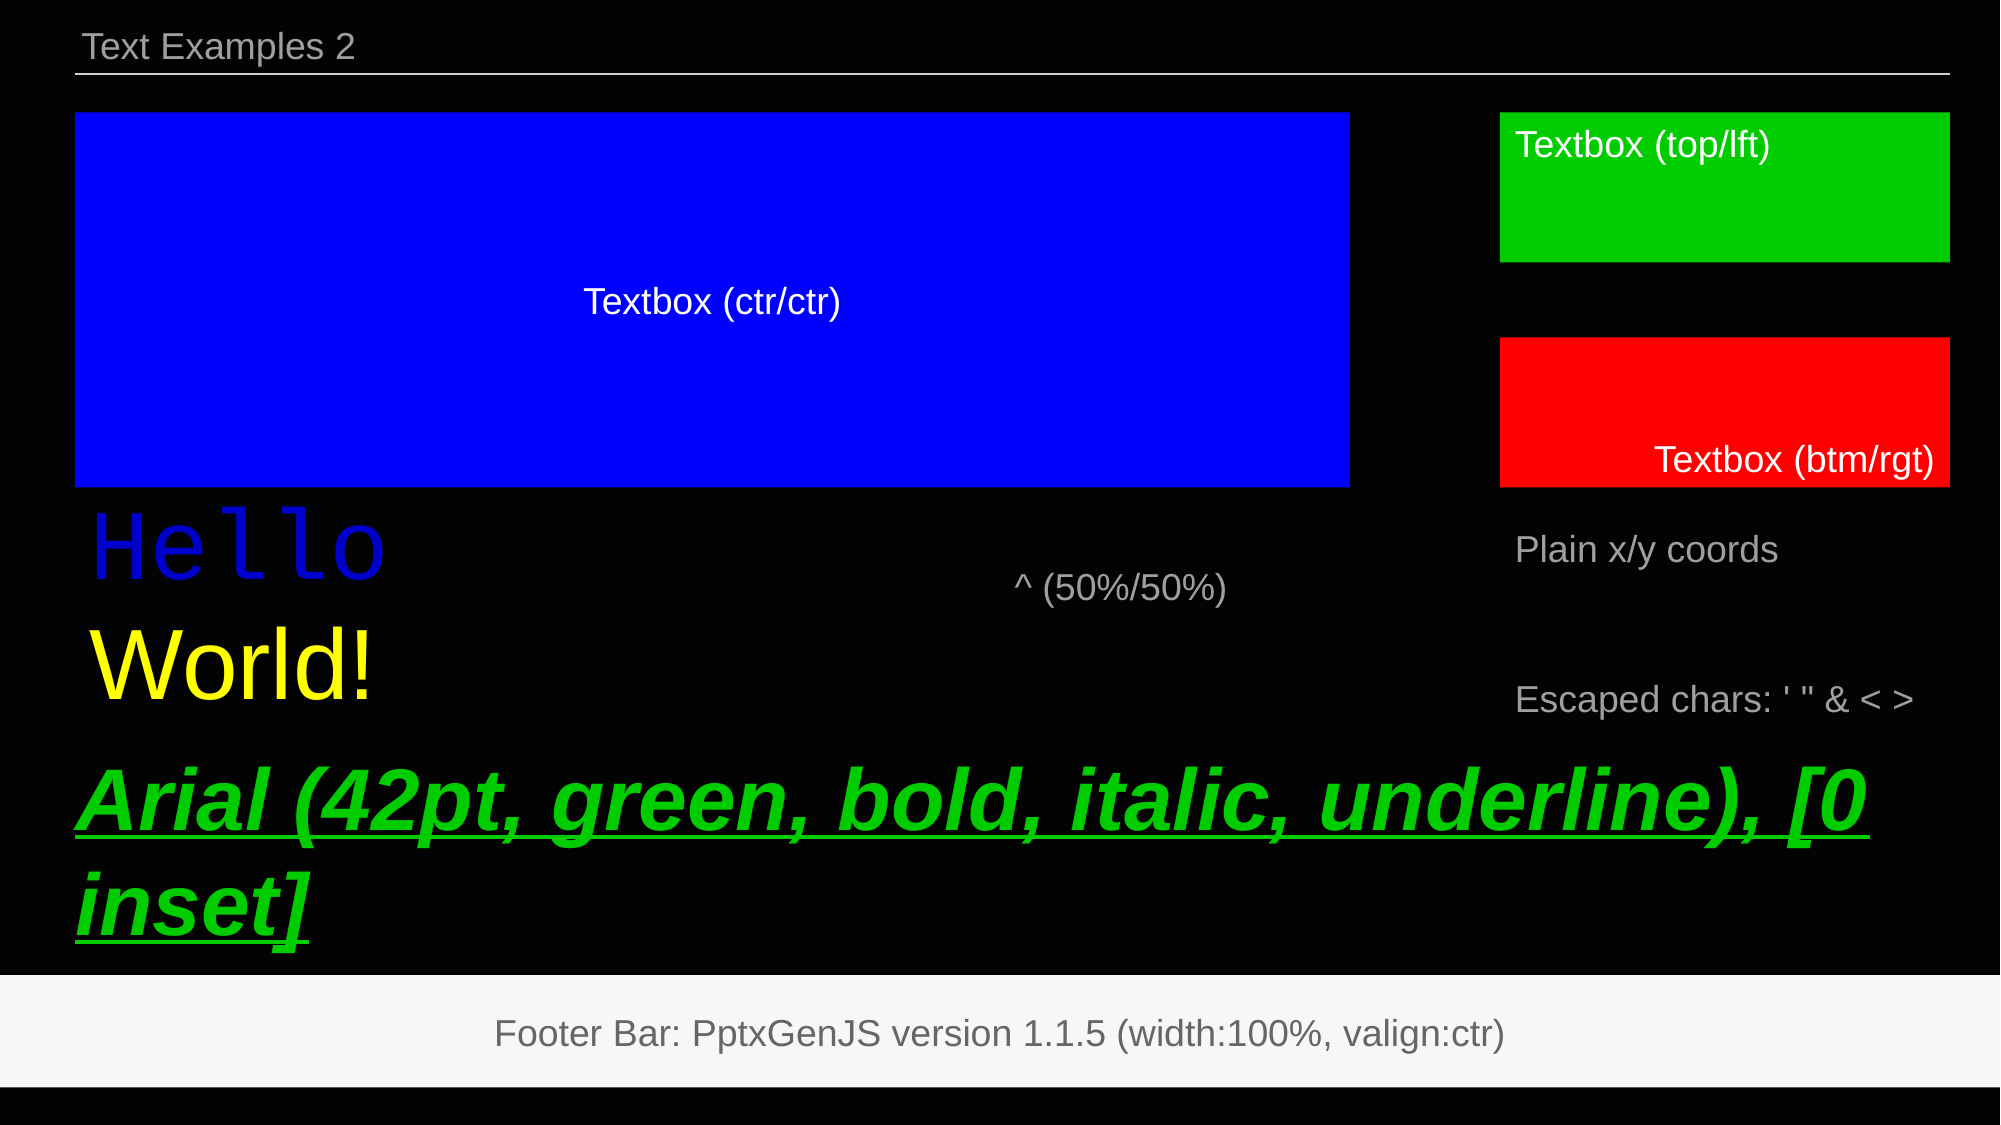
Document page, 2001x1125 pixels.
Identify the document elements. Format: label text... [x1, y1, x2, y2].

text_box Hello World! [74, 374, 450, 824]
text_box Footer Bar: PptxGenJS version 1.1.5 (width:100%, valign:ctr) [0, 975, 2000, 1088]
text_box Textbox (btm/rgt) [1499, 337, 1950, 488]
text_box Textbox (ctr/ctr) [74, 112, 1350, 488]
text_box Plain x/y coords [1499, 524, 2000, 562]
text_box Textbox (top/lft) [1499, 112, 1950, 263]
table_header Text Examples 2 [75, 19, 1950, 73]
text_box ^ (50%/50%) [999, 562, 2000, 608]
text_box Escaped chars: ' " & < > [1499, 674, 2000, 720]
text_box Arial (42pt, green, bold, italic, underline), [0 inset] [74, 824, 1875, 870]
